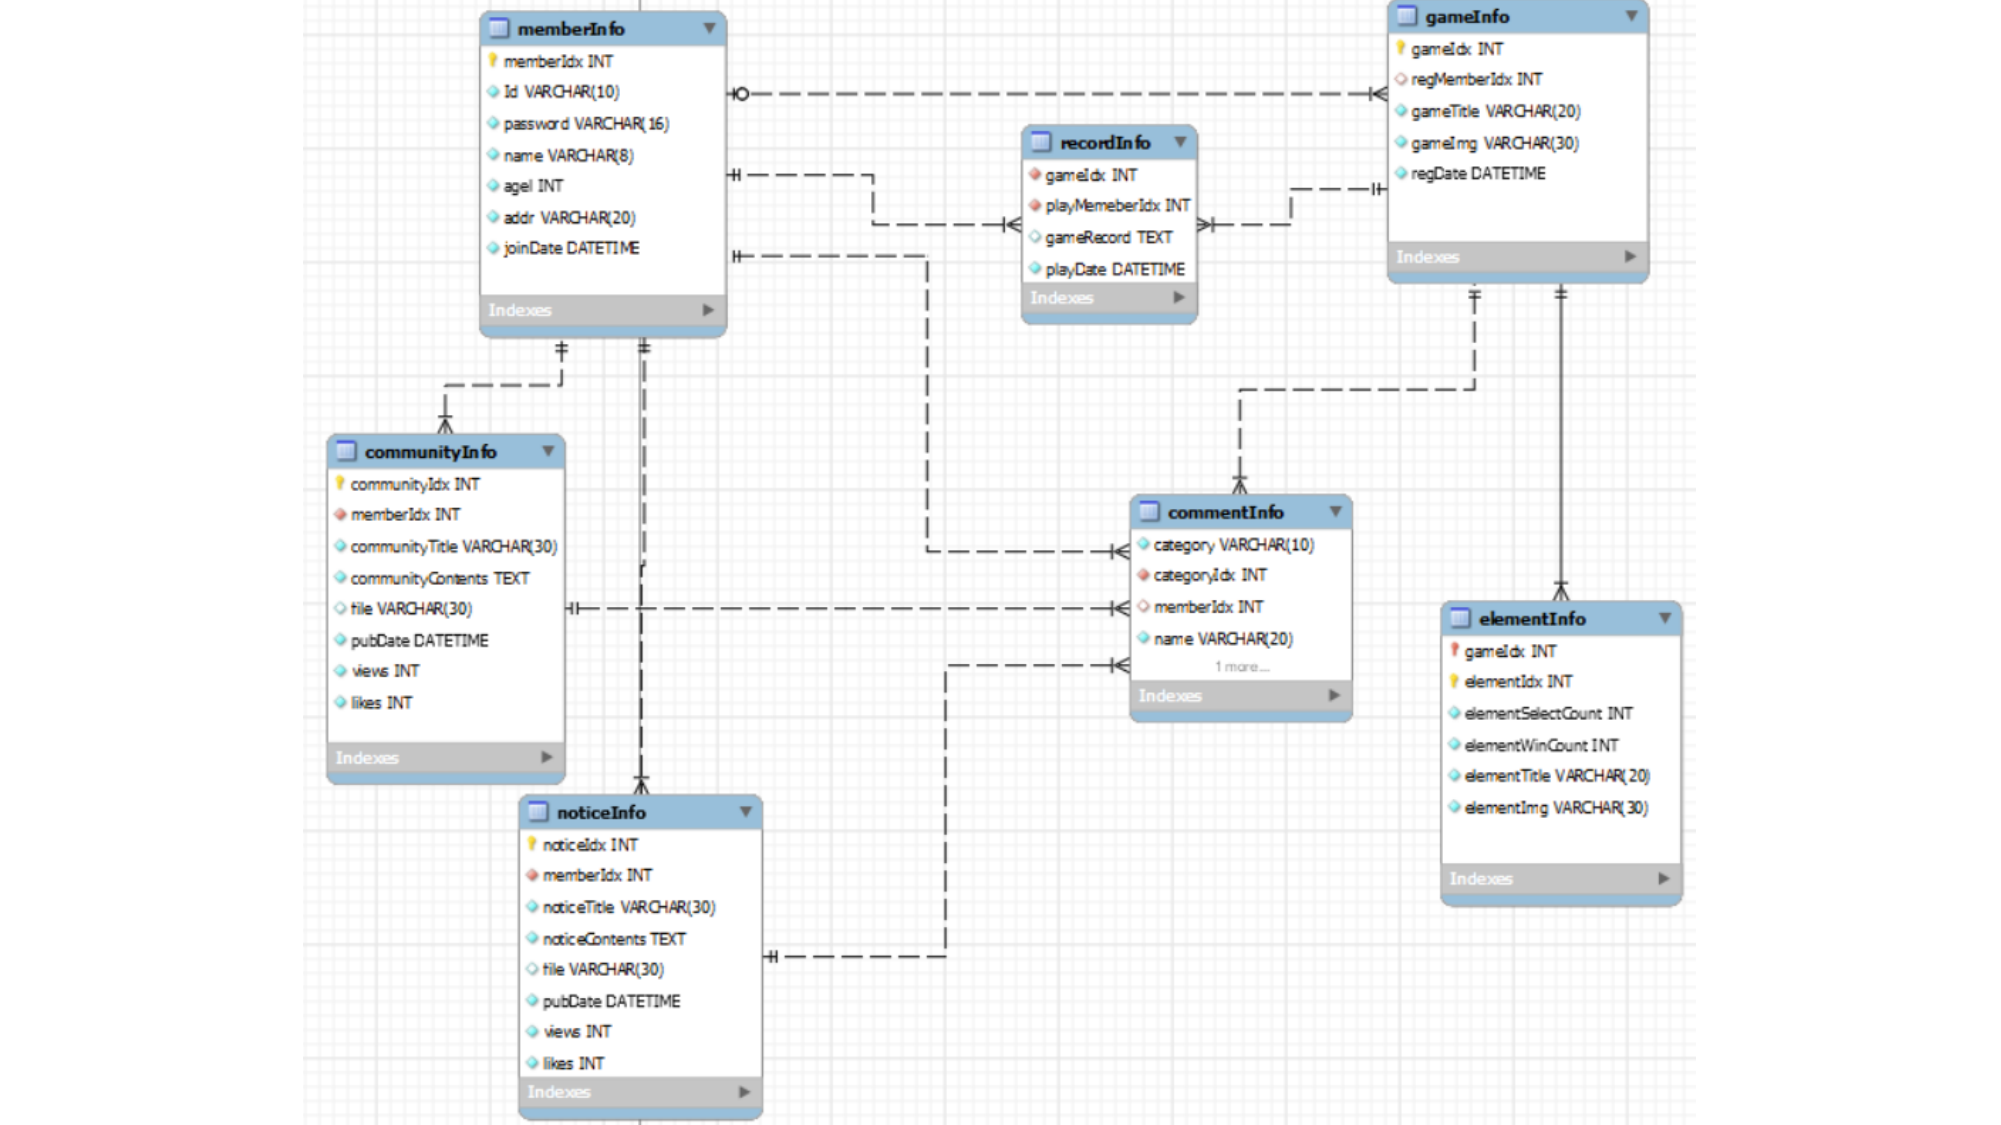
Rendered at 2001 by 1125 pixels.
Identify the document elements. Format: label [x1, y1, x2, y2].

picture [303, 0, 1696, 1125]
